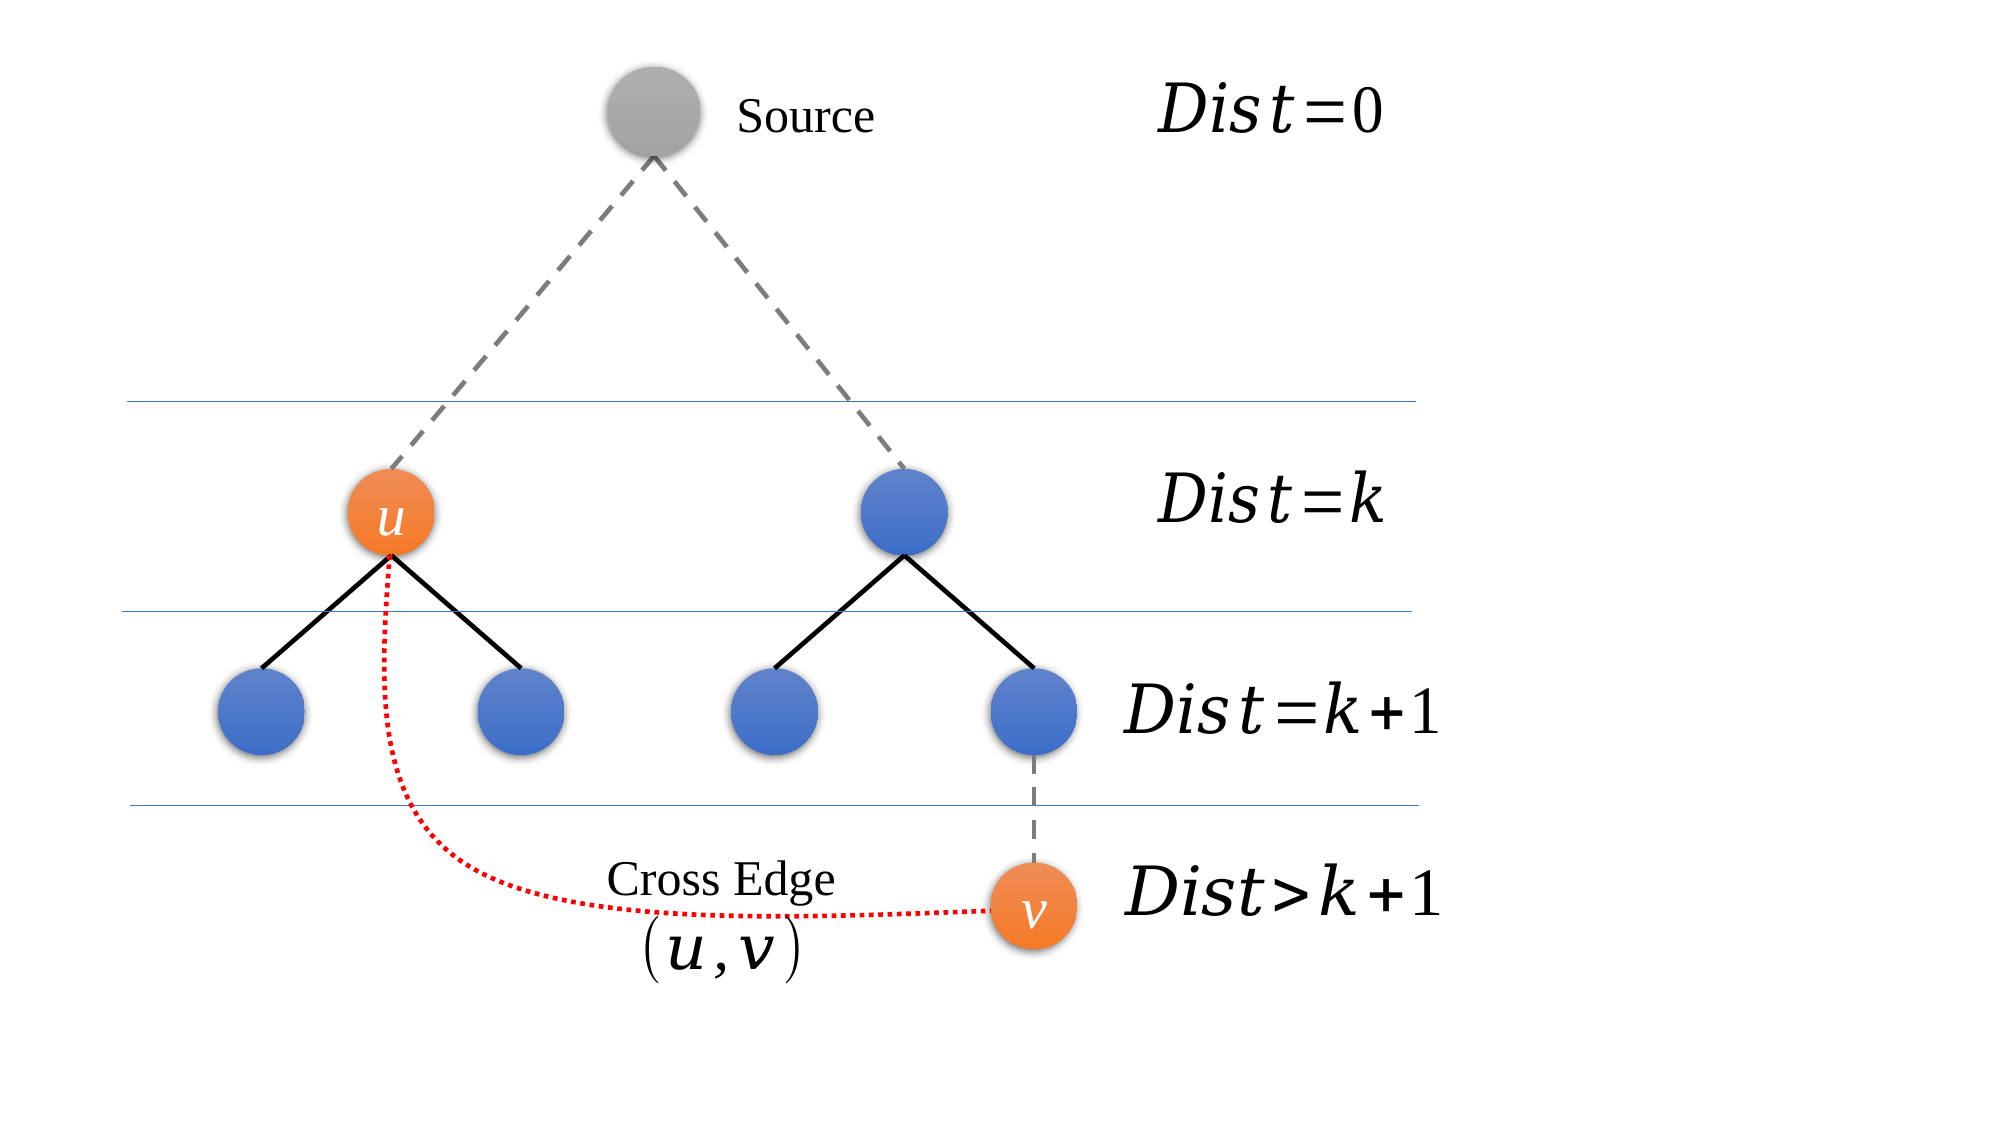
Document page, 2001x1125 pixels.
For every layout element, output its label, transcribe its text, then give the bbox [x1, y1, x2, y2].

text_box [731, 668, 818, 755]
text_box Cross Edge [591, 838, 901, 913]
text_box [655, 402, 905, 469]
text_box [861, 468, 948, 555]
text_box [391, 555, 522, 611]
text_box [391, 155, 655, 401]
text_box [990, 668, 1078, 755]
text_box [218, 668, 305, 755]
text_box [774, 555, 905, 611]
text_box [261, 555, 391, 611]
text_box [391, 402, 655, 469]
text_box [663, 857, 991, 918]
text_box Source [721, 74, 916, 150]
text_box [655, 155, 905, 401]
text_box v [990, 862, 1078, 950]
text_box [391, 612, 522, 669]
text_box [411, 806, 868, 906]
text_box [905, 555, 1035, 611]
text_box [383, 633, 813, 805]
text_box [905, 612, 1035, 669]
text_box u [348, 468, 435, 555]
text_box [607, 66, 701, 155]
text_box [261, 612, 391, 669]
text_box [774, 612, 905, 669]
